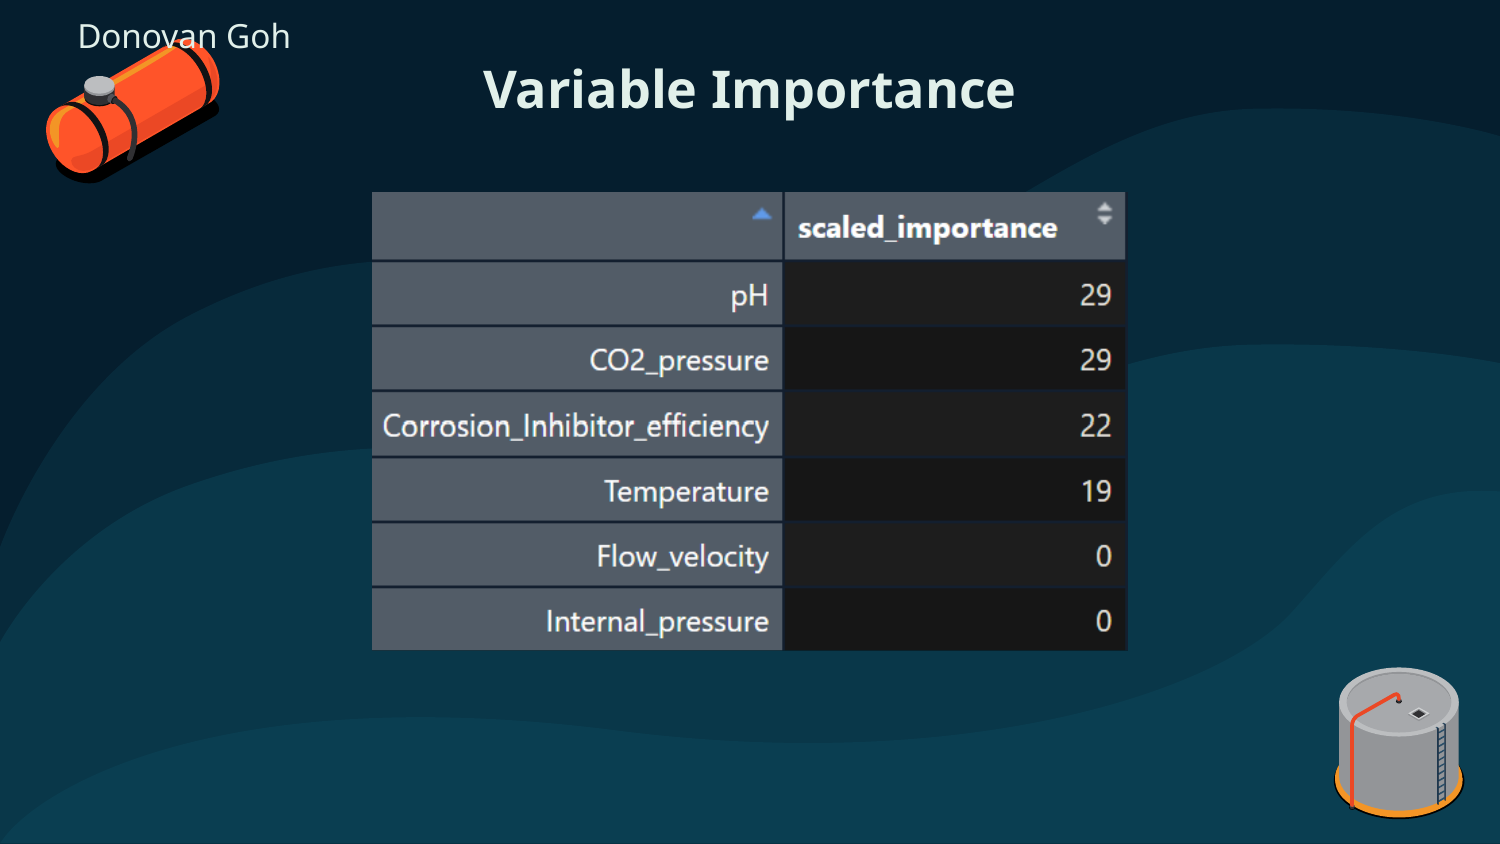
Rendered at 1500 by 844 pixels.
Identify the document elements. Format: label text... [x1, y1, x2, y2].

text_box Donovan Goh [0, 0, 369, 54]
picture [372, 192, 1128, 652]
title Variable Importance [118, 41, 1382, 136]
